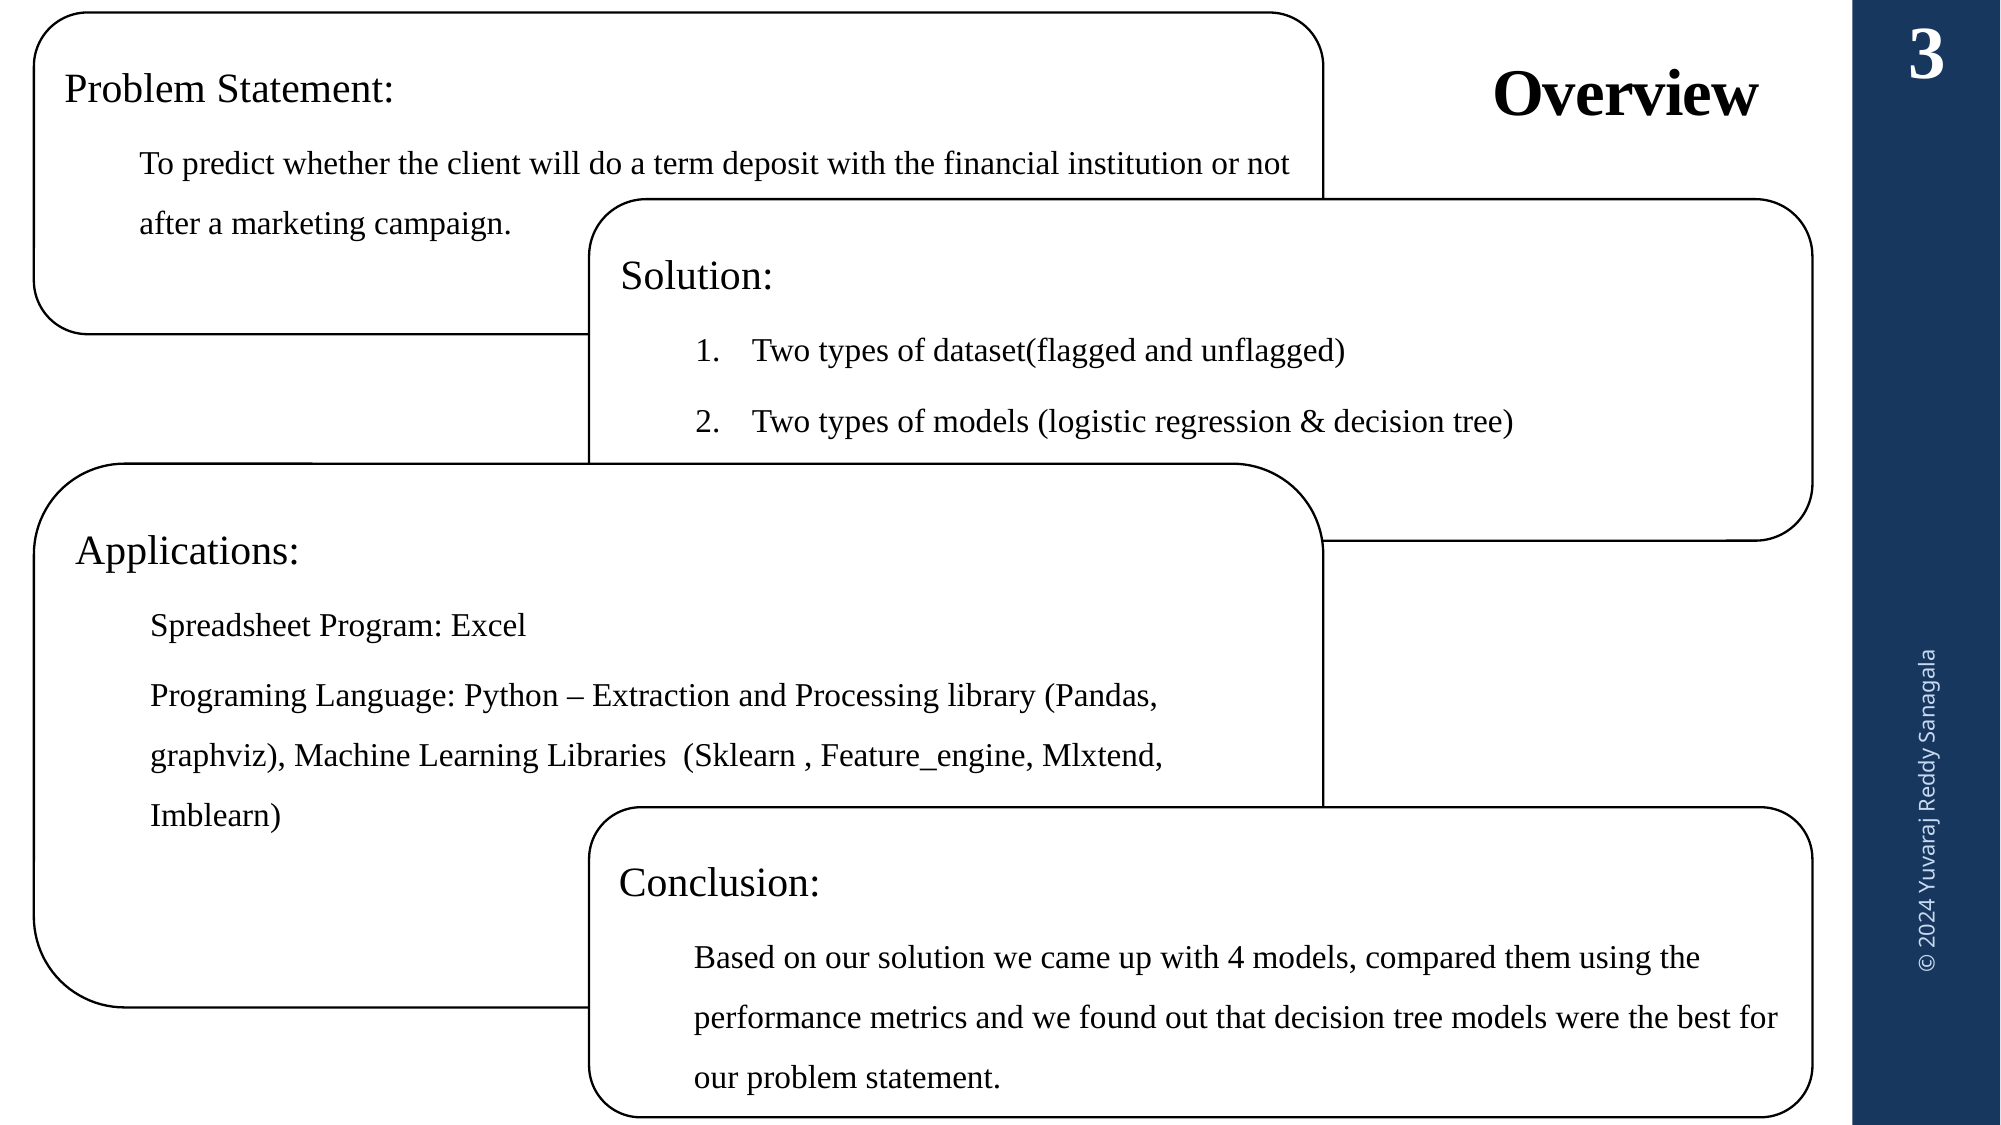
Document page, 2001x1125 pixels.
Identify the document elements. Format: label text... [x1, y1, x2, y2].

title Overview [1420, 39, 1831, 138]
footer © 2024 Yuvaraj Reddy Sanagala [1897, 400, 1958, 988]
text_box Solution: Two types of dataset(flagged and unflagged) Two types of models (logistic regression & decision tree) [587, 197, 1814, 542]
text_box Problem Statement: To predict whether the client will do a term deposit with the financial institution or not after a marketing campaign. [32, 11, 1325, 336]
text_box Conclusion: Based on our solution we came up with 4 models, compared them using the performance metrics and we found out that decision tree models were the best for our problem statement. [587, 806, 1814, 1119]
slide_number 3 [1852, 0, 2000, 98]
text_box Applications: Spreadsheet Program: Excel Programing Language: Python – Extraction and Processing library (Pandas, graphviz), Machine Learning Libraries (Sklearn , Feature_engine, Mlxtend, Imblearn) [32, 462, 1325, 1009]
